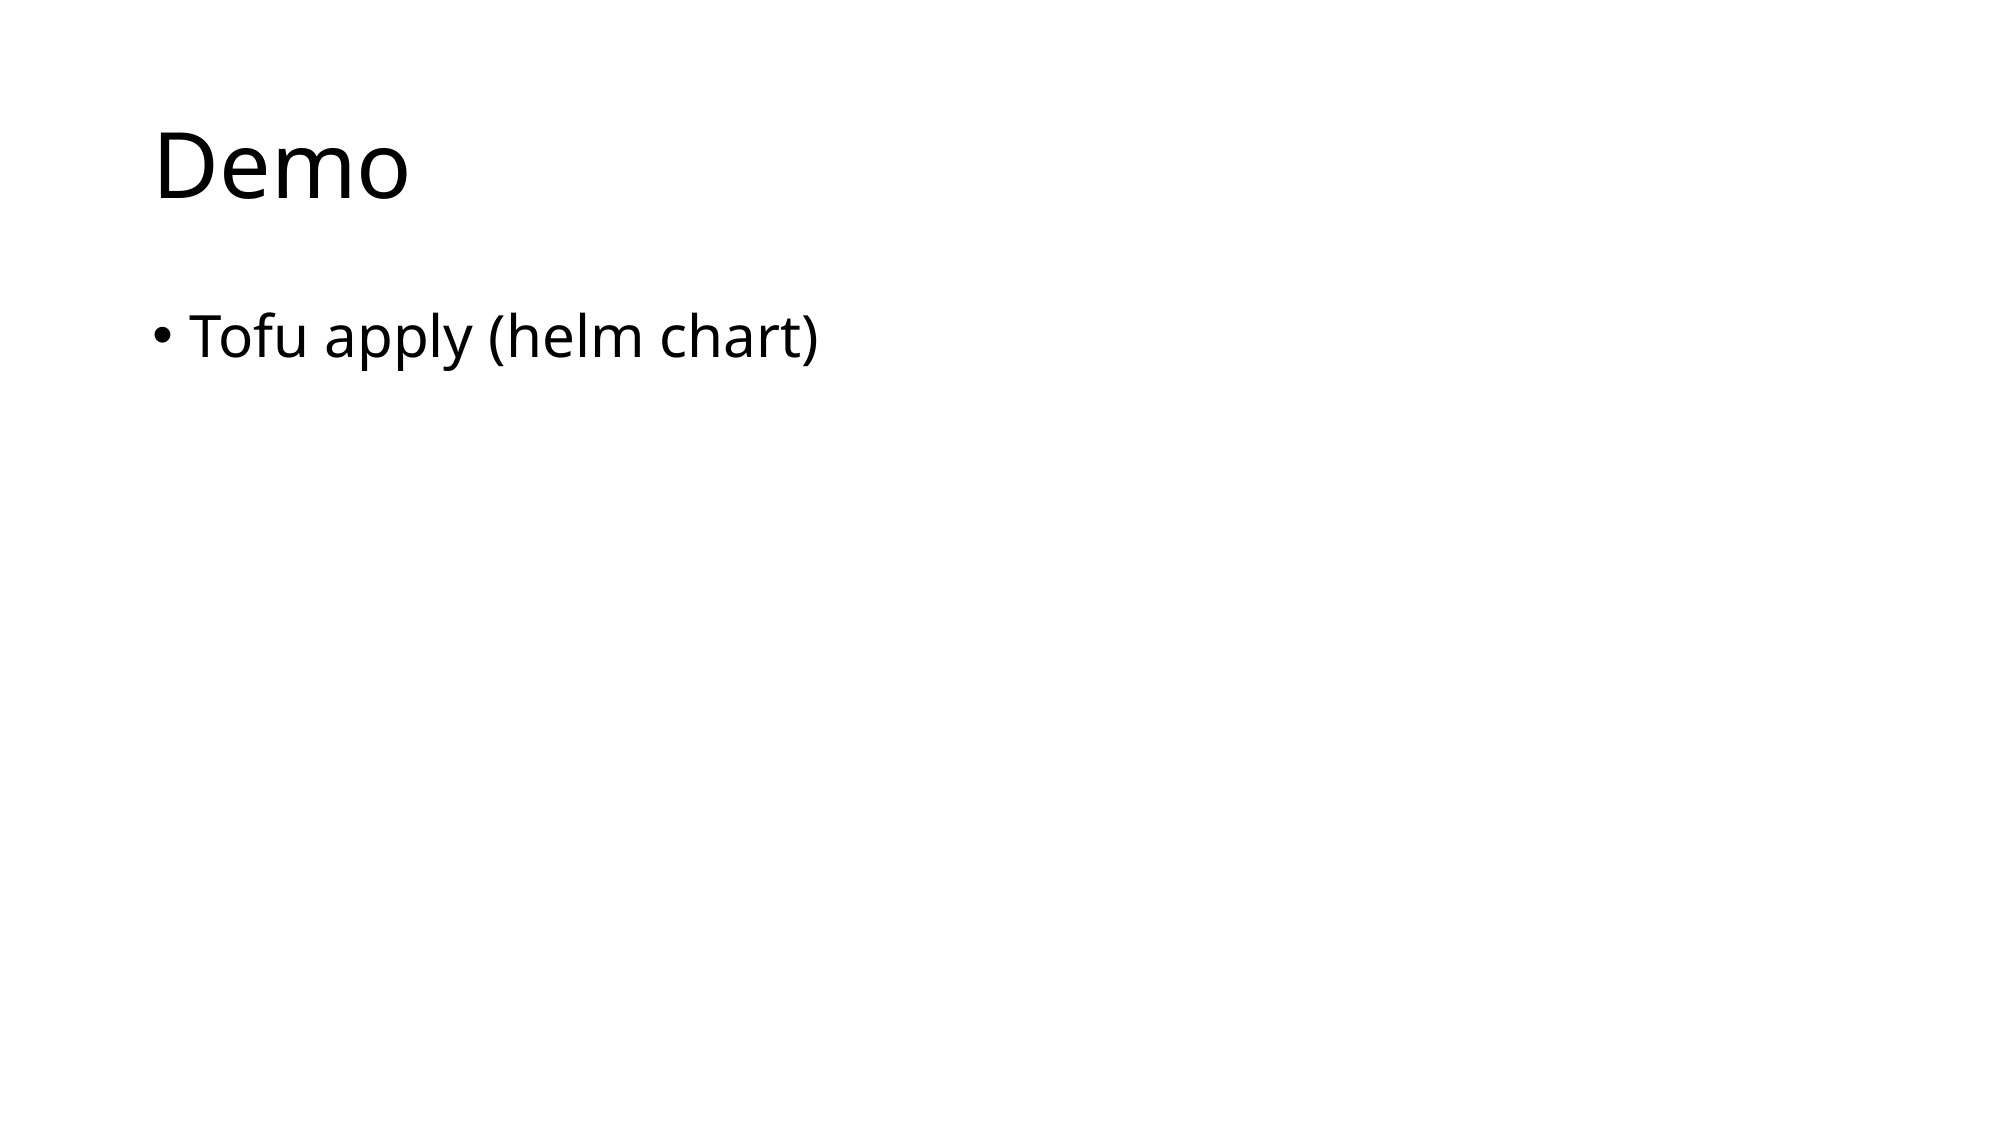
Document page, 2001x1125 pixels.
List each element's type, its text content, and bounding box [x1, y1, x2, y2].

title Demo [137, 59, 1863, 278]
list Tofu apply (helm chart) [137, 299, 1863, 1014]
